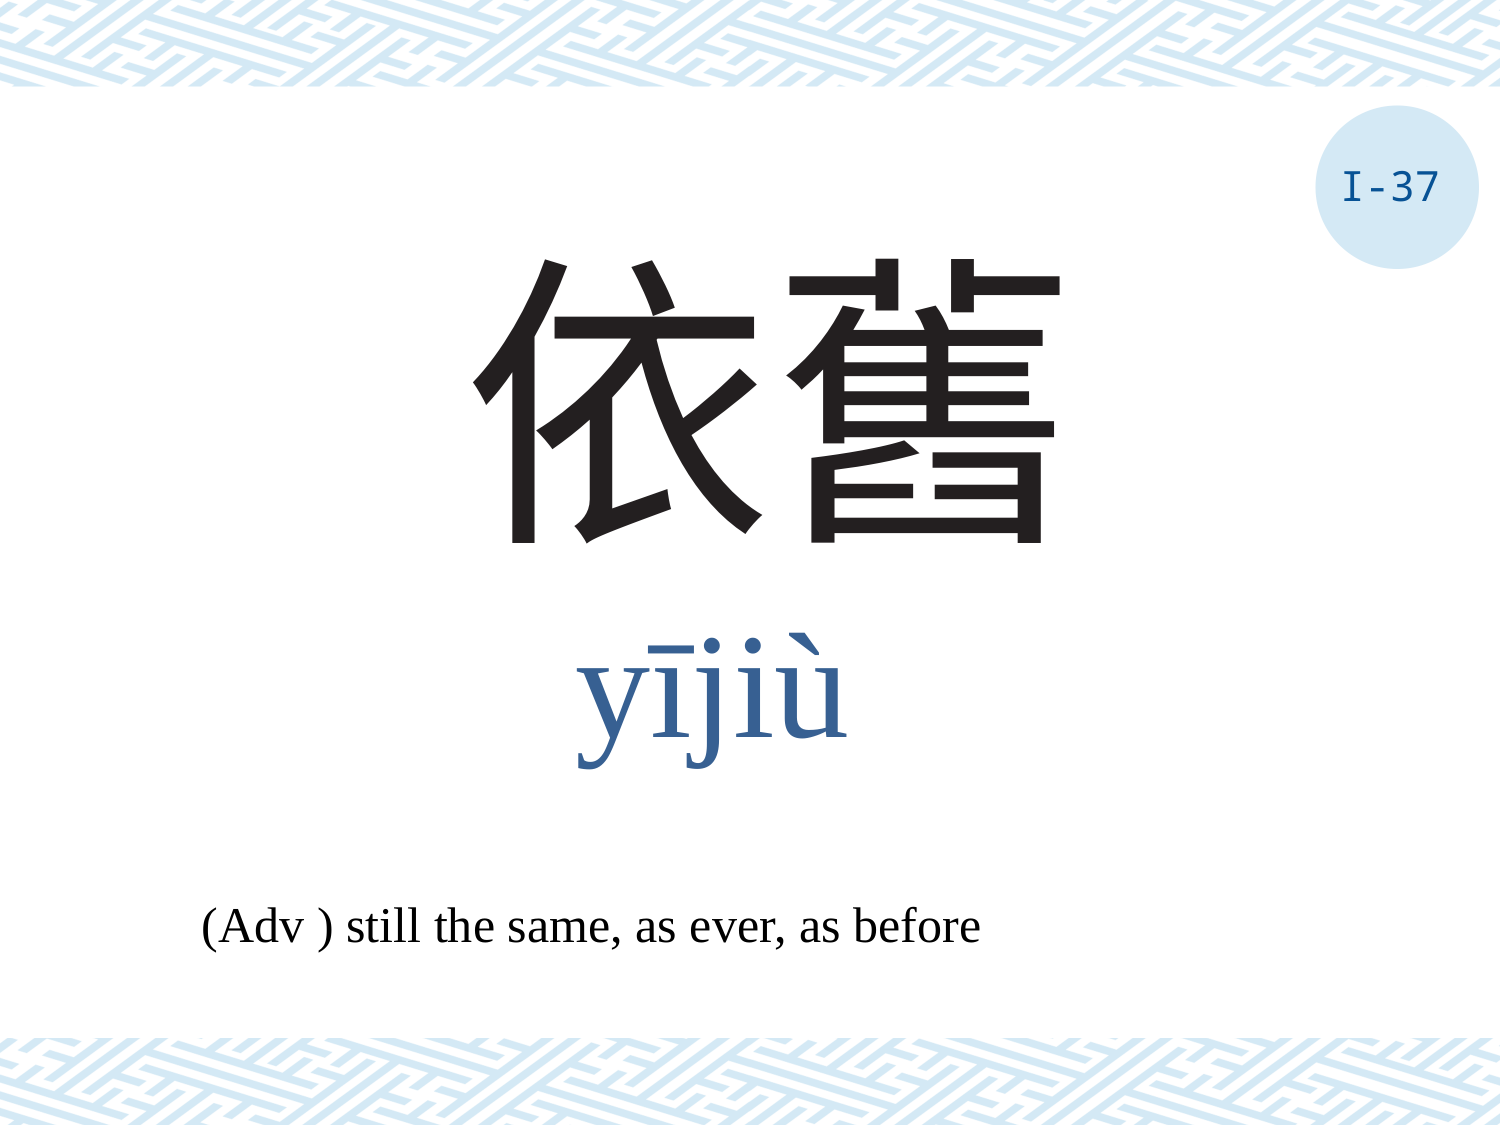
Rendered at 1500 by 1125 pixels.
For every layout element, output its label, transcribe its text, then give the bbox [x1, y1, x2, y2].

text_box I-37 [1325, 152, 1500, 218]
list yījiù [575, 587, 1500, 1125]
title 依舊 [111, 210, 1500, 700]
picture [0, 0, 1500, 1125]
list (Adv ) still the same, as ever, as before [187, 885, 1325, 1032]
